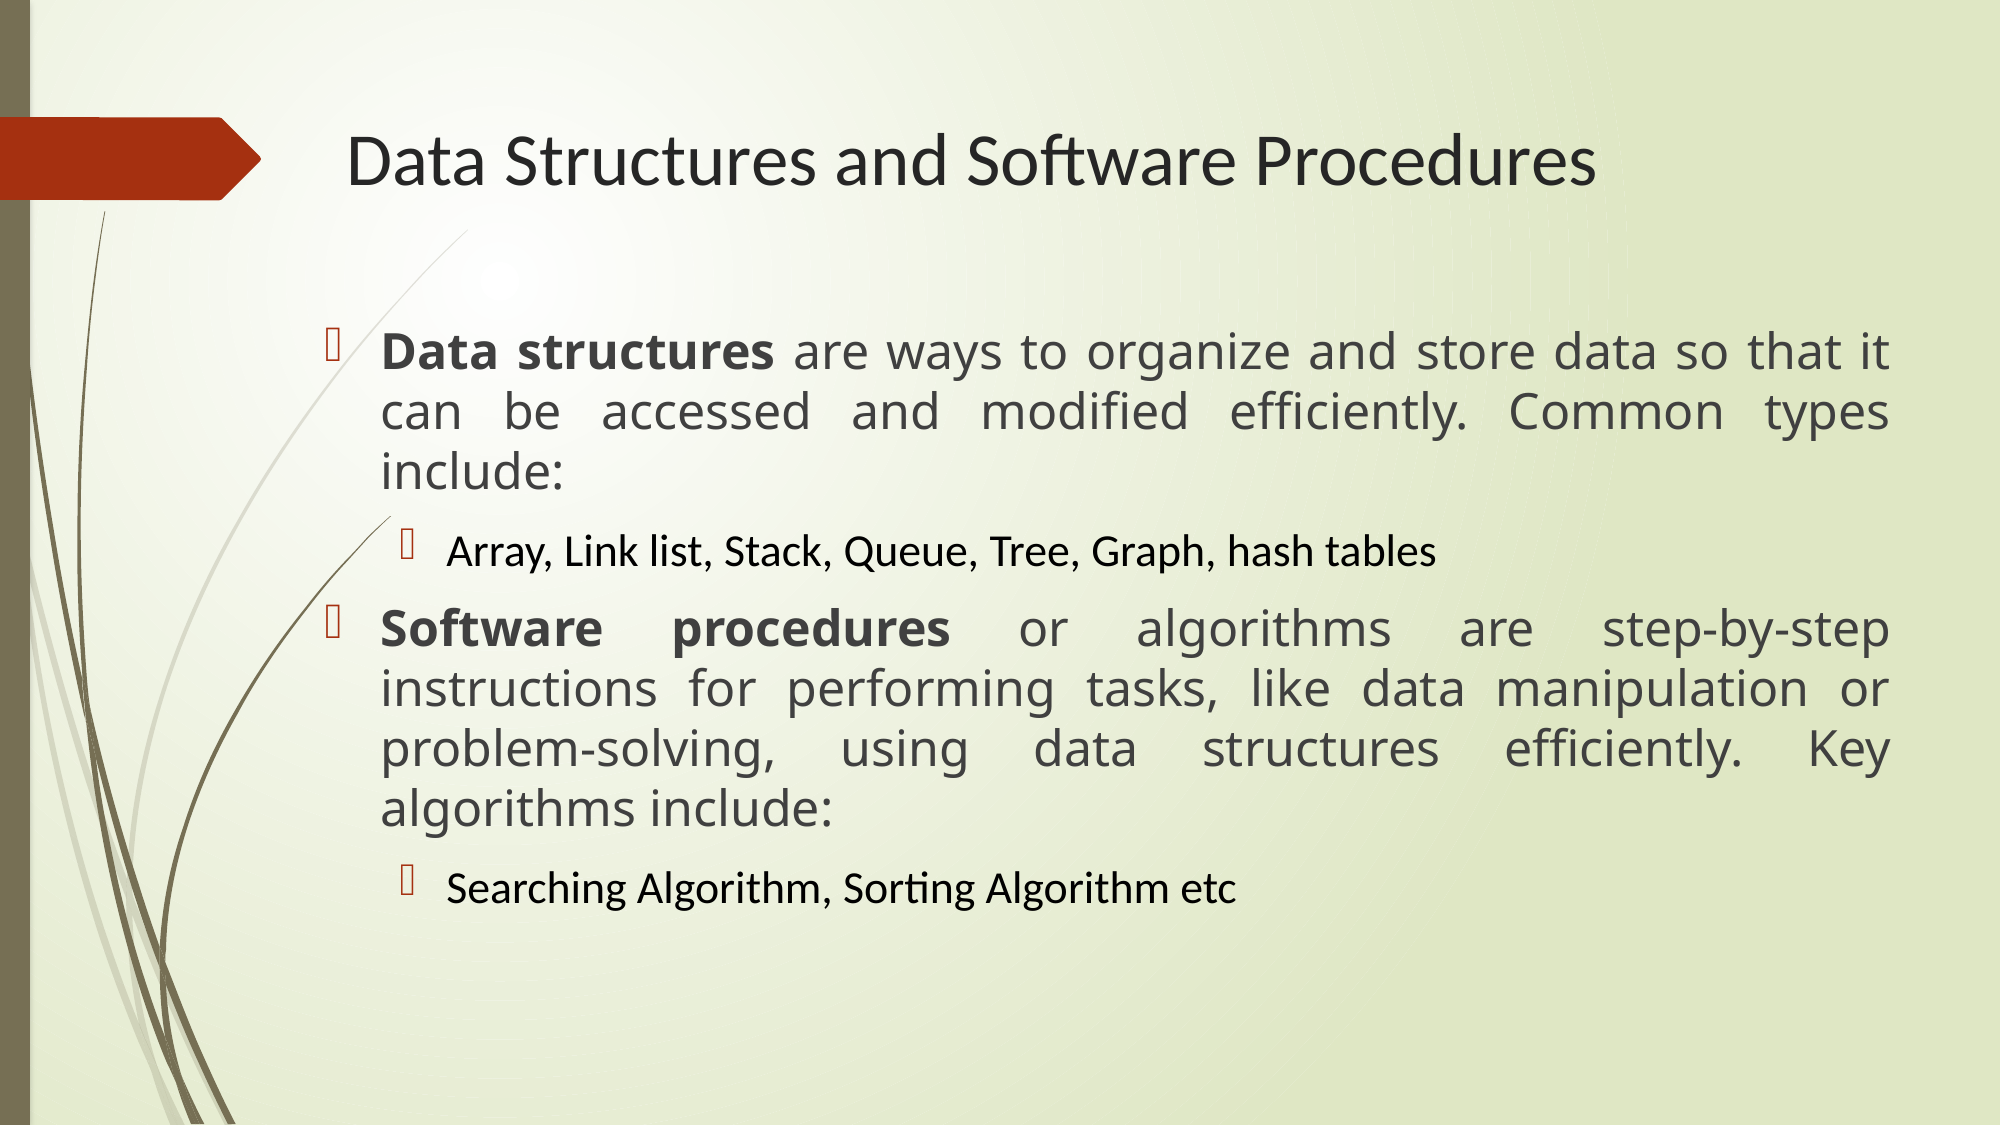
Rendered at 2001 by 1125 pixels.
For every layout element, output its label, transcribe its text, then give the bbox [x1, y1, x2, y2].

title Data Structures and Software Procedures [331, 102, 1794, 312]
list Data structures are ways to organize and store data so that it can be accessed and modified efficiently. Common types include: Array, Link list, Stack, Queue, Tree, Graph, hash tables Software procedures or algorithms are step-by-step instructions for performing tasks, like data manipulation or problem-solving, using data structures efficiently. Key algorithms include: Searching Algorithm, Sorting Algorithm etc [309, 312, 1907, 979]
